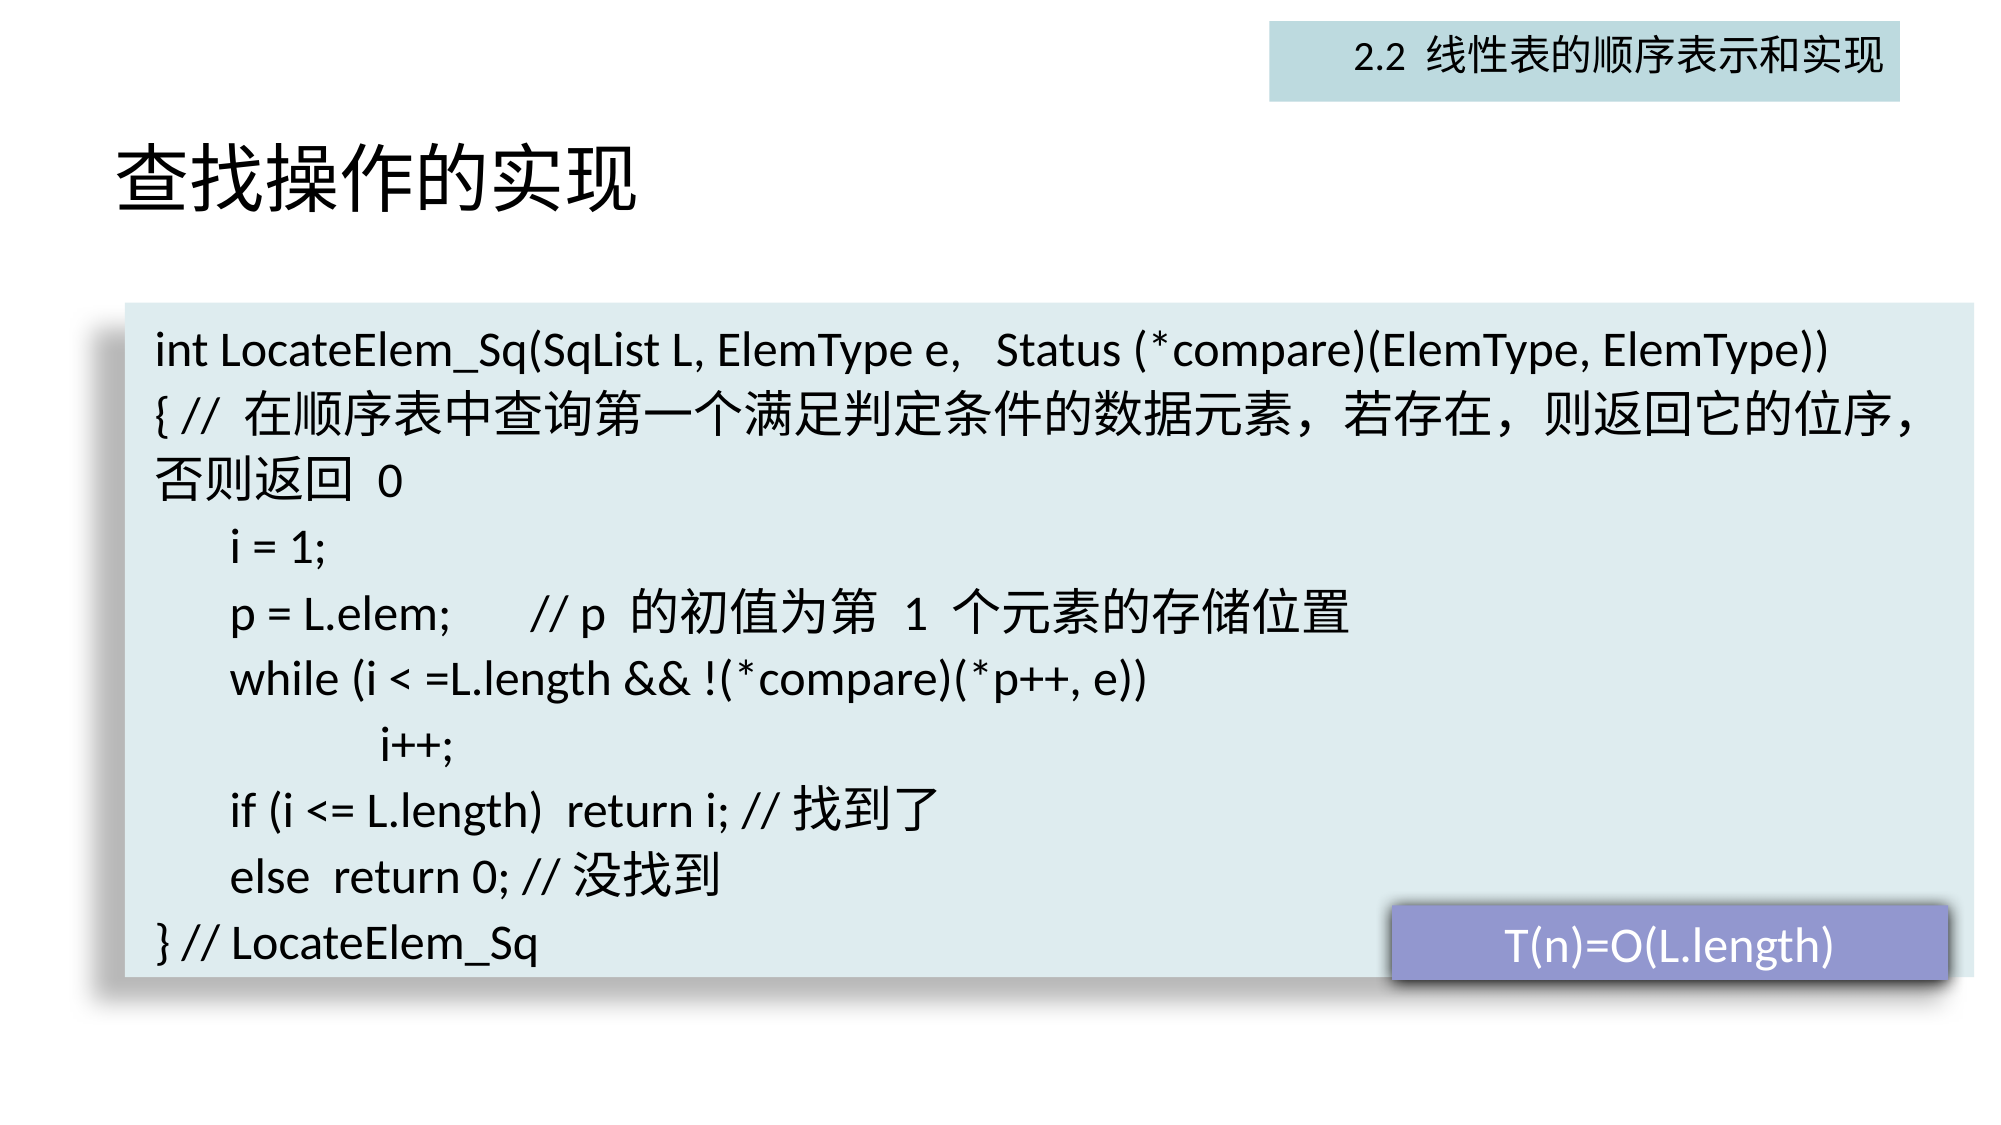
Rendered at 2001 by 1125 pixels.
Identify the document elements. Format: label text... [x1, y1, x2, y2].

title 查找操作的实现 [99, 120, 1900, 233]
text_box T(n)=O(L.length) [1392, 905, 1949, 980]
list 2.2 线性表的顺序表示和实现 [1269, 21, 1900, 102]
table_header [1381, 895, 1961, 978]
text_box int LocateElem_Sq(SqList L, ElemType e, Status (*compare)(ElemType, ElemType)) { // 在顺序表中查询第一个满足判定条件的数据元素，若存在，则返回它的位序，否则返回 0 i = 1; p = L.elem; // p 的初值为第 1 个元素的存储位置 while (i < =L.length && !(*compare)(*p++, e)) i++; if (i <= L.length) return i; //找到了 else return 0; //没找到 } // LocateElem_Sq [124, 302, 1975, 978]
